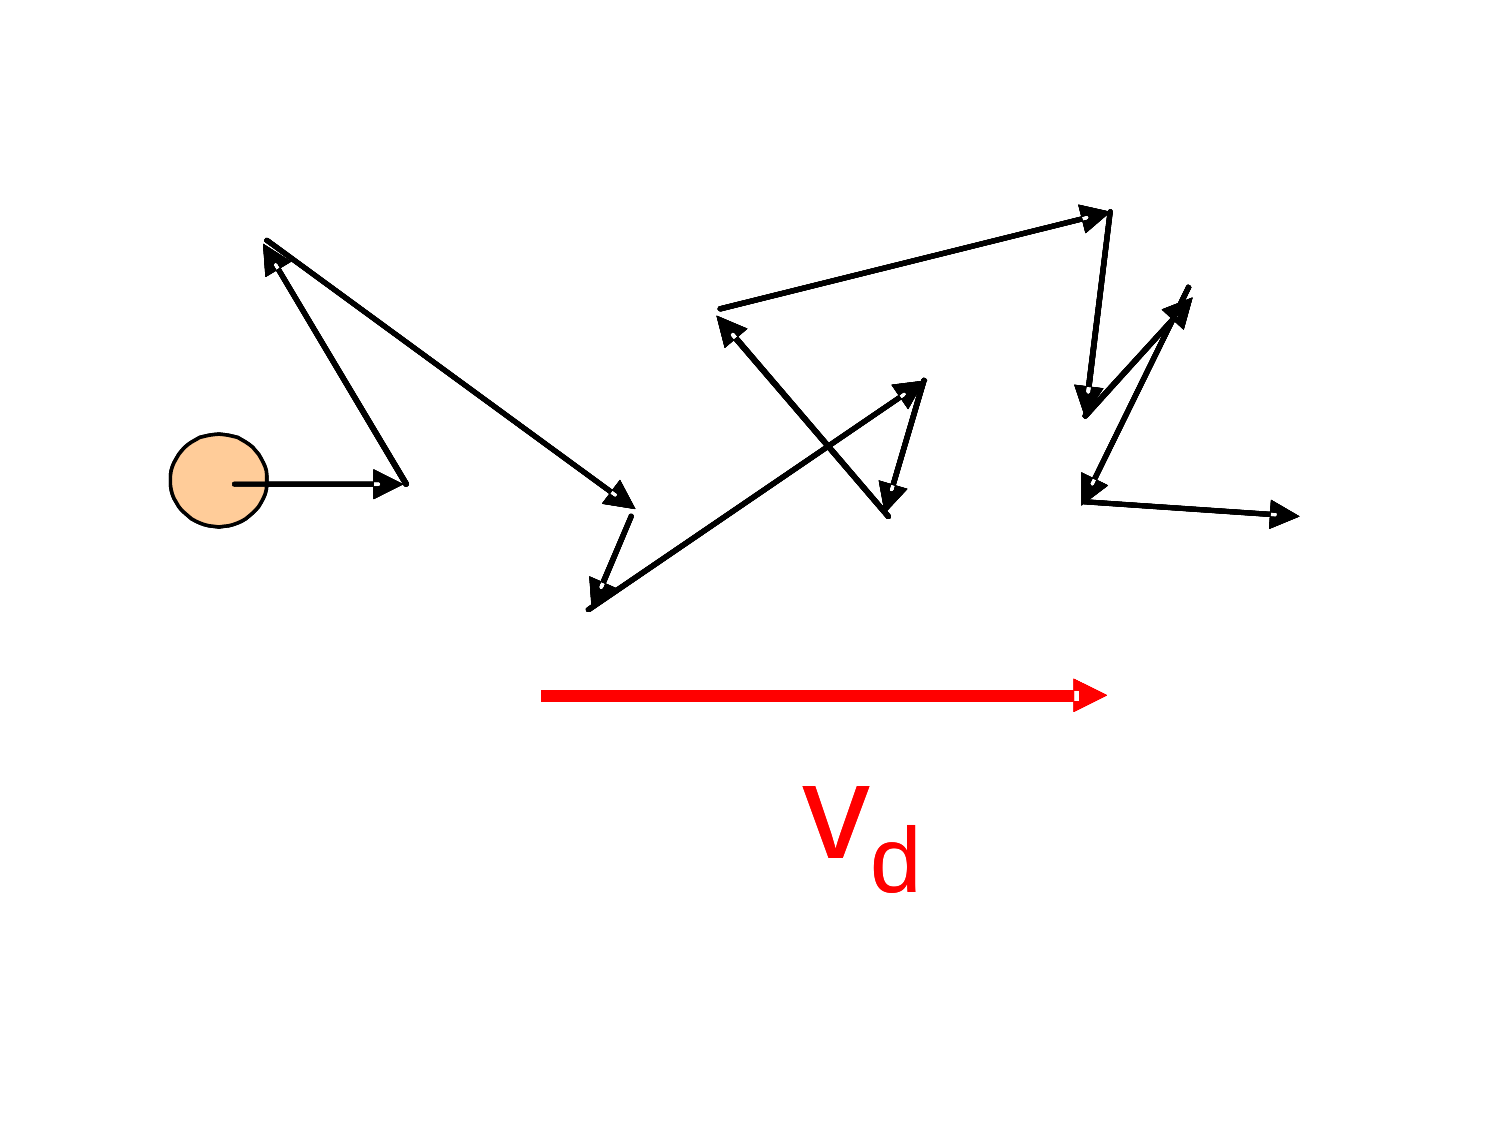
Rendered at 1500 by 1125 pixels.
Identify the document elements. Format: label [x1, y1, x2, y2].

picture [168, 194, 1307, 915]
